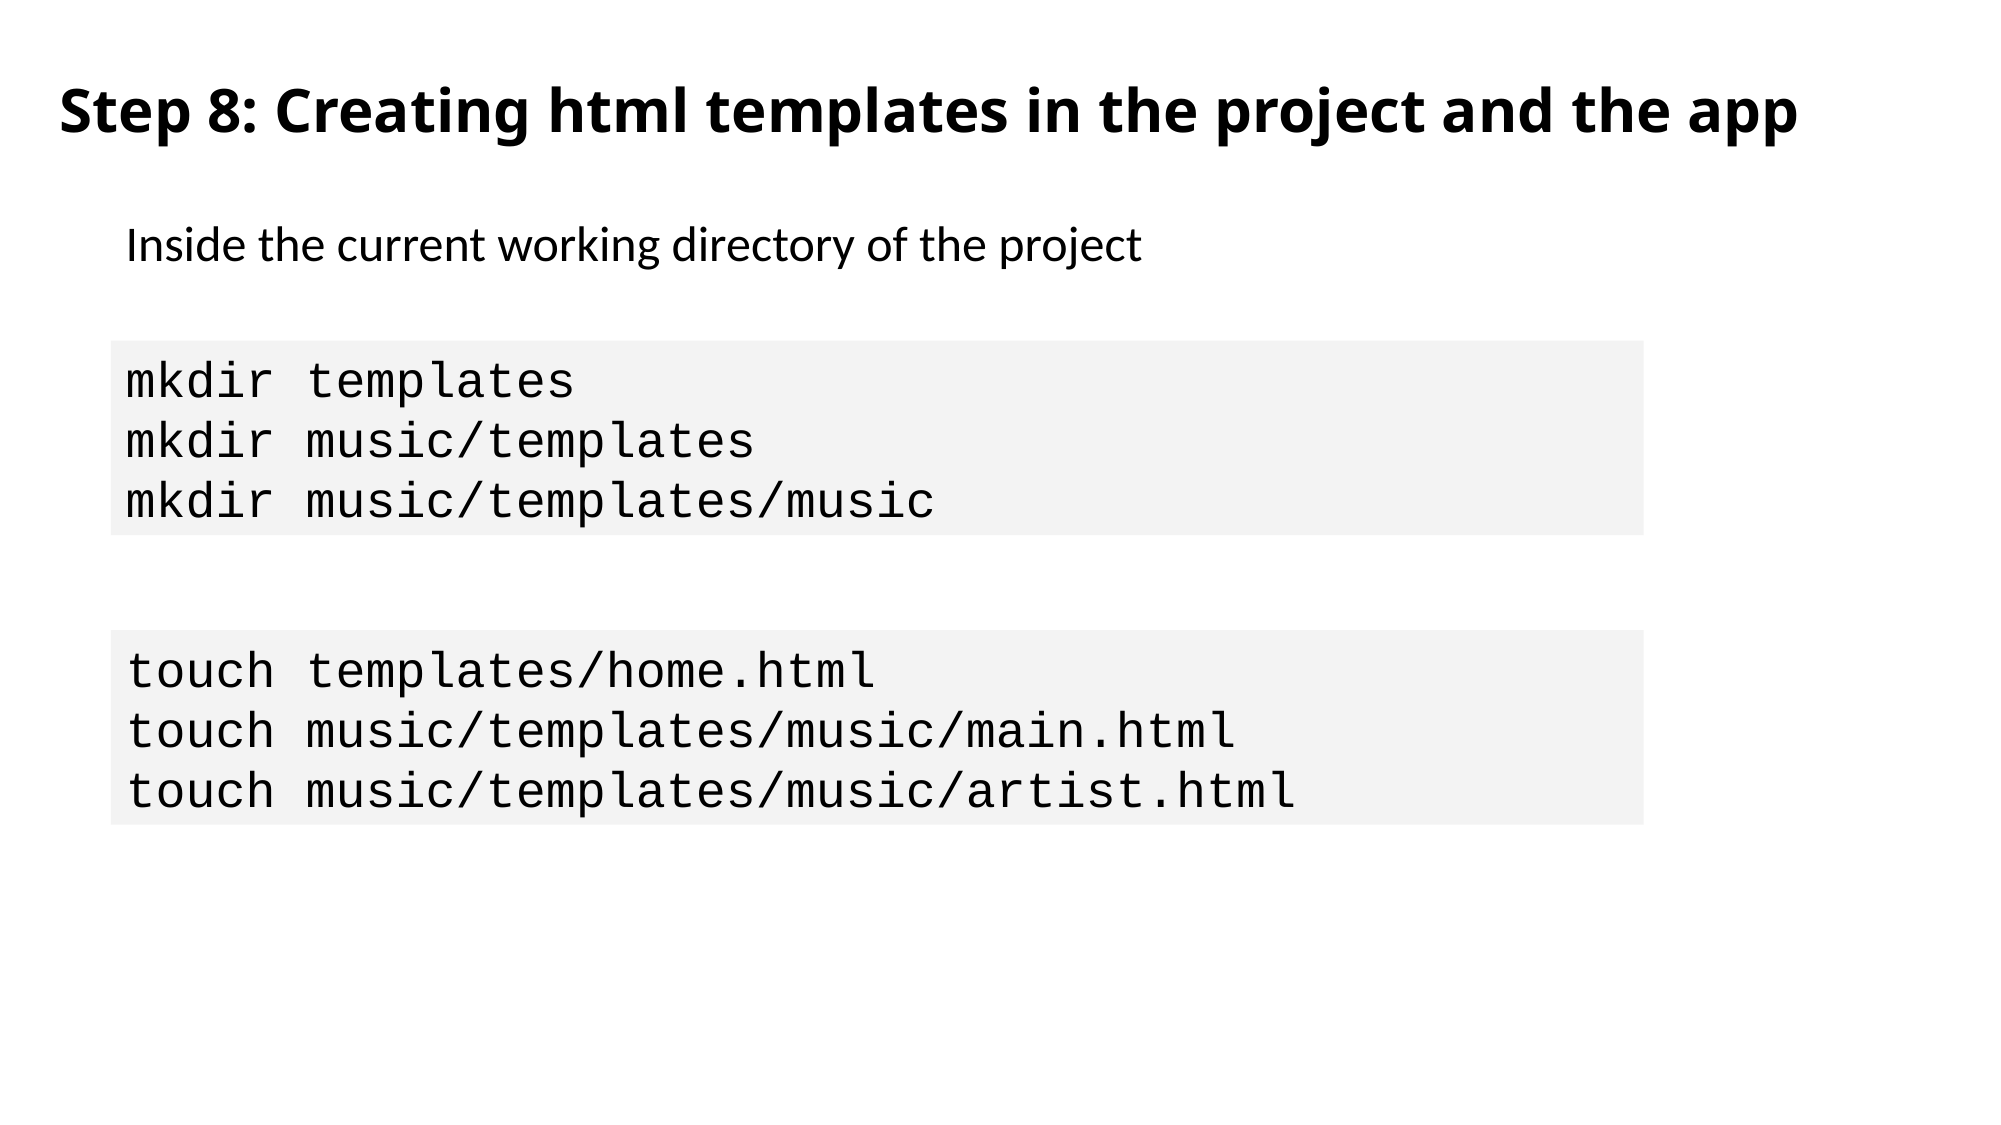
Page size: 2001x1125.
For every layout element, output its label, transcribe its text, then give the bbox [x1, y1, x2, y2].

text_box mkdir templates mkdir music/templates mkdir music/templates/music [110, 340, 1644, 536]
text_box Step 8: Creating html templates in the project and the app [44, 42, 1844, 185]
text_box touch templates/home.html touch music/templates/music/main.html touch music/templates/music/artist.html [110, 630, 1644, 825]
text_box Inside the current working directory of the project [110, 204, 1240, 280]
